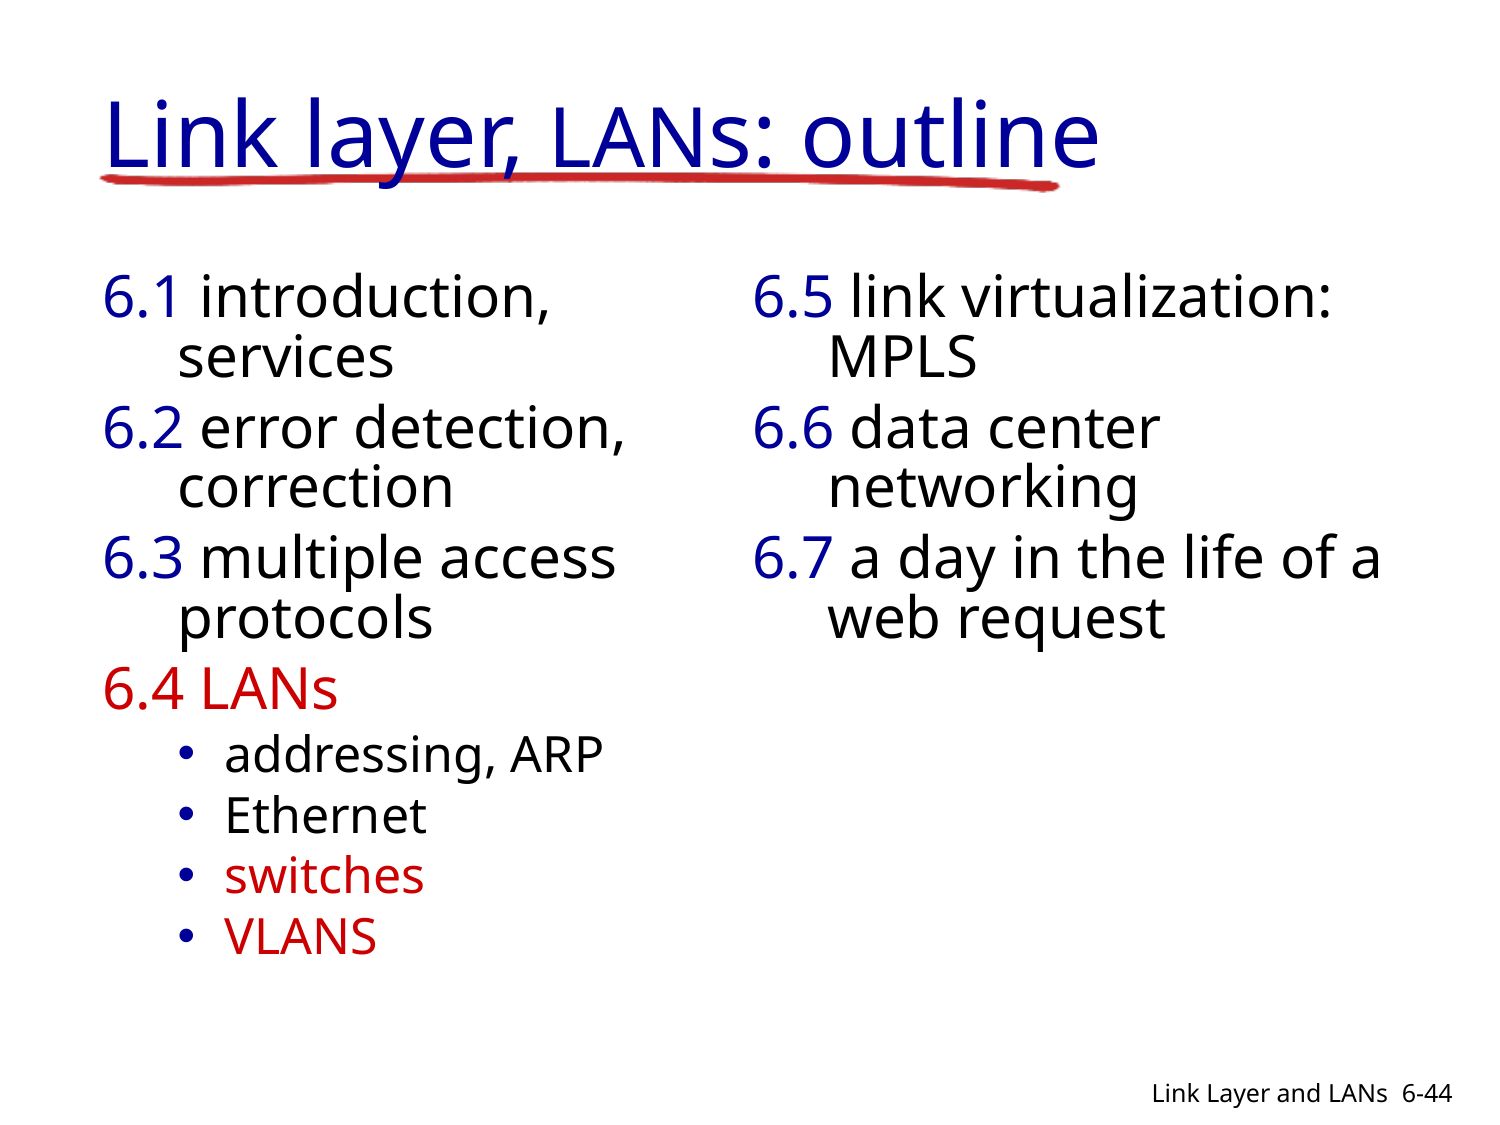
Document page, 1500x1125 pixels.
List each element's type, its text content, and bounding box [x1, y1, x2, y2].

title Link layer, LANs: outline [87, 37, 1363, 225]
list 6.5 link virtualization: MPLS 6.6 data center networking 6.7 a day in the life of a web request [737, 262, 1403, 1025]
slide_number 6-44 [1387, 1069, 1478, 1115]
list 6.1 introduction, services 6.2 error detection, correction 6.3 multiple access protocols 6.4 LANs addressing, ARP Ethernet switches VLANS [87, 262, 731, 1025]
footer Link Layer and LANs [1045, 1069, 1404, 1110]
picture [94, 168, 1071, 198]
